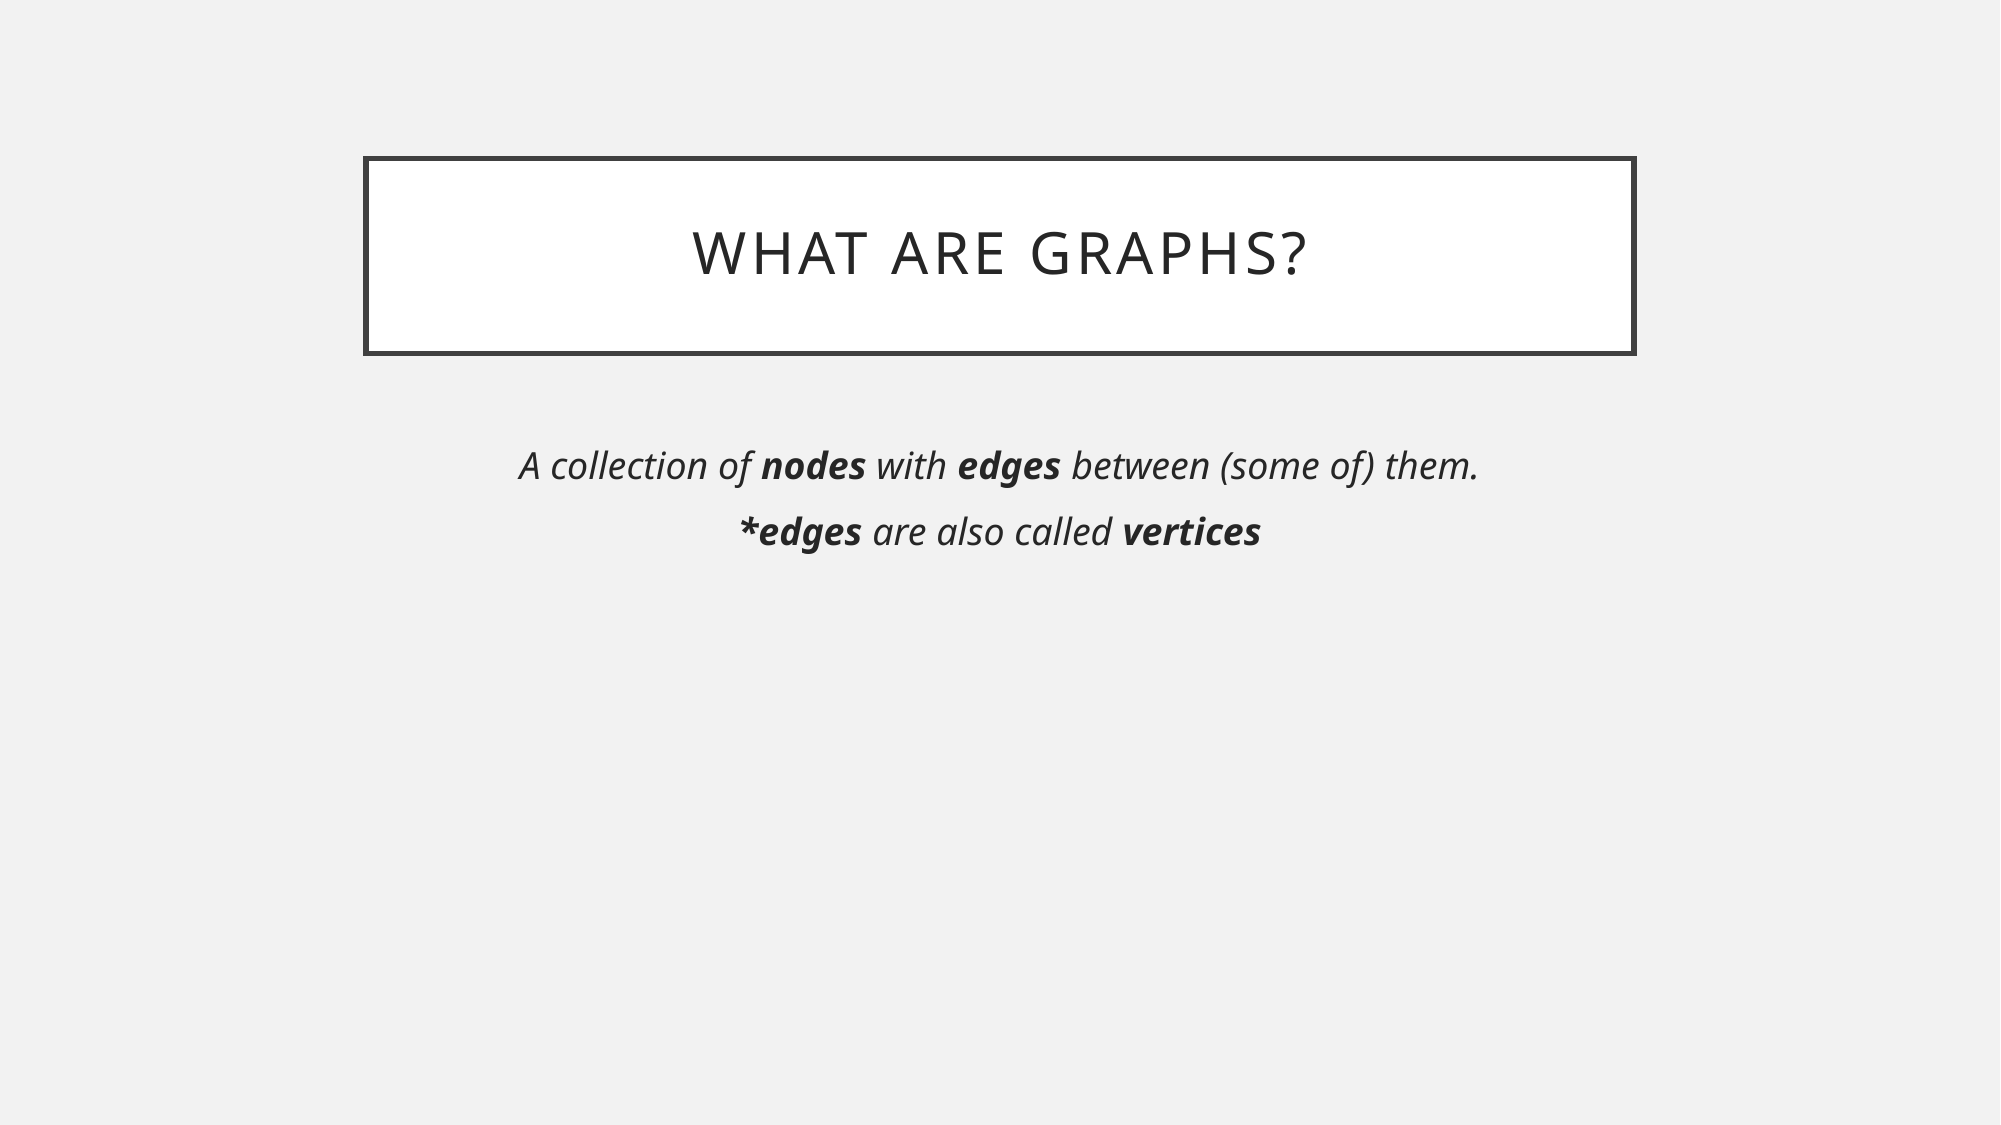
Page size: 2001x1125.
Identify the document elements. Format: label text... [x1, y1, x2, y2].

list A collection of nodes with edges between (some of) them. *edges are also called vertices [366, 434, 1634, 943]
title What are graphs? [363, 156, 1637, 356]
